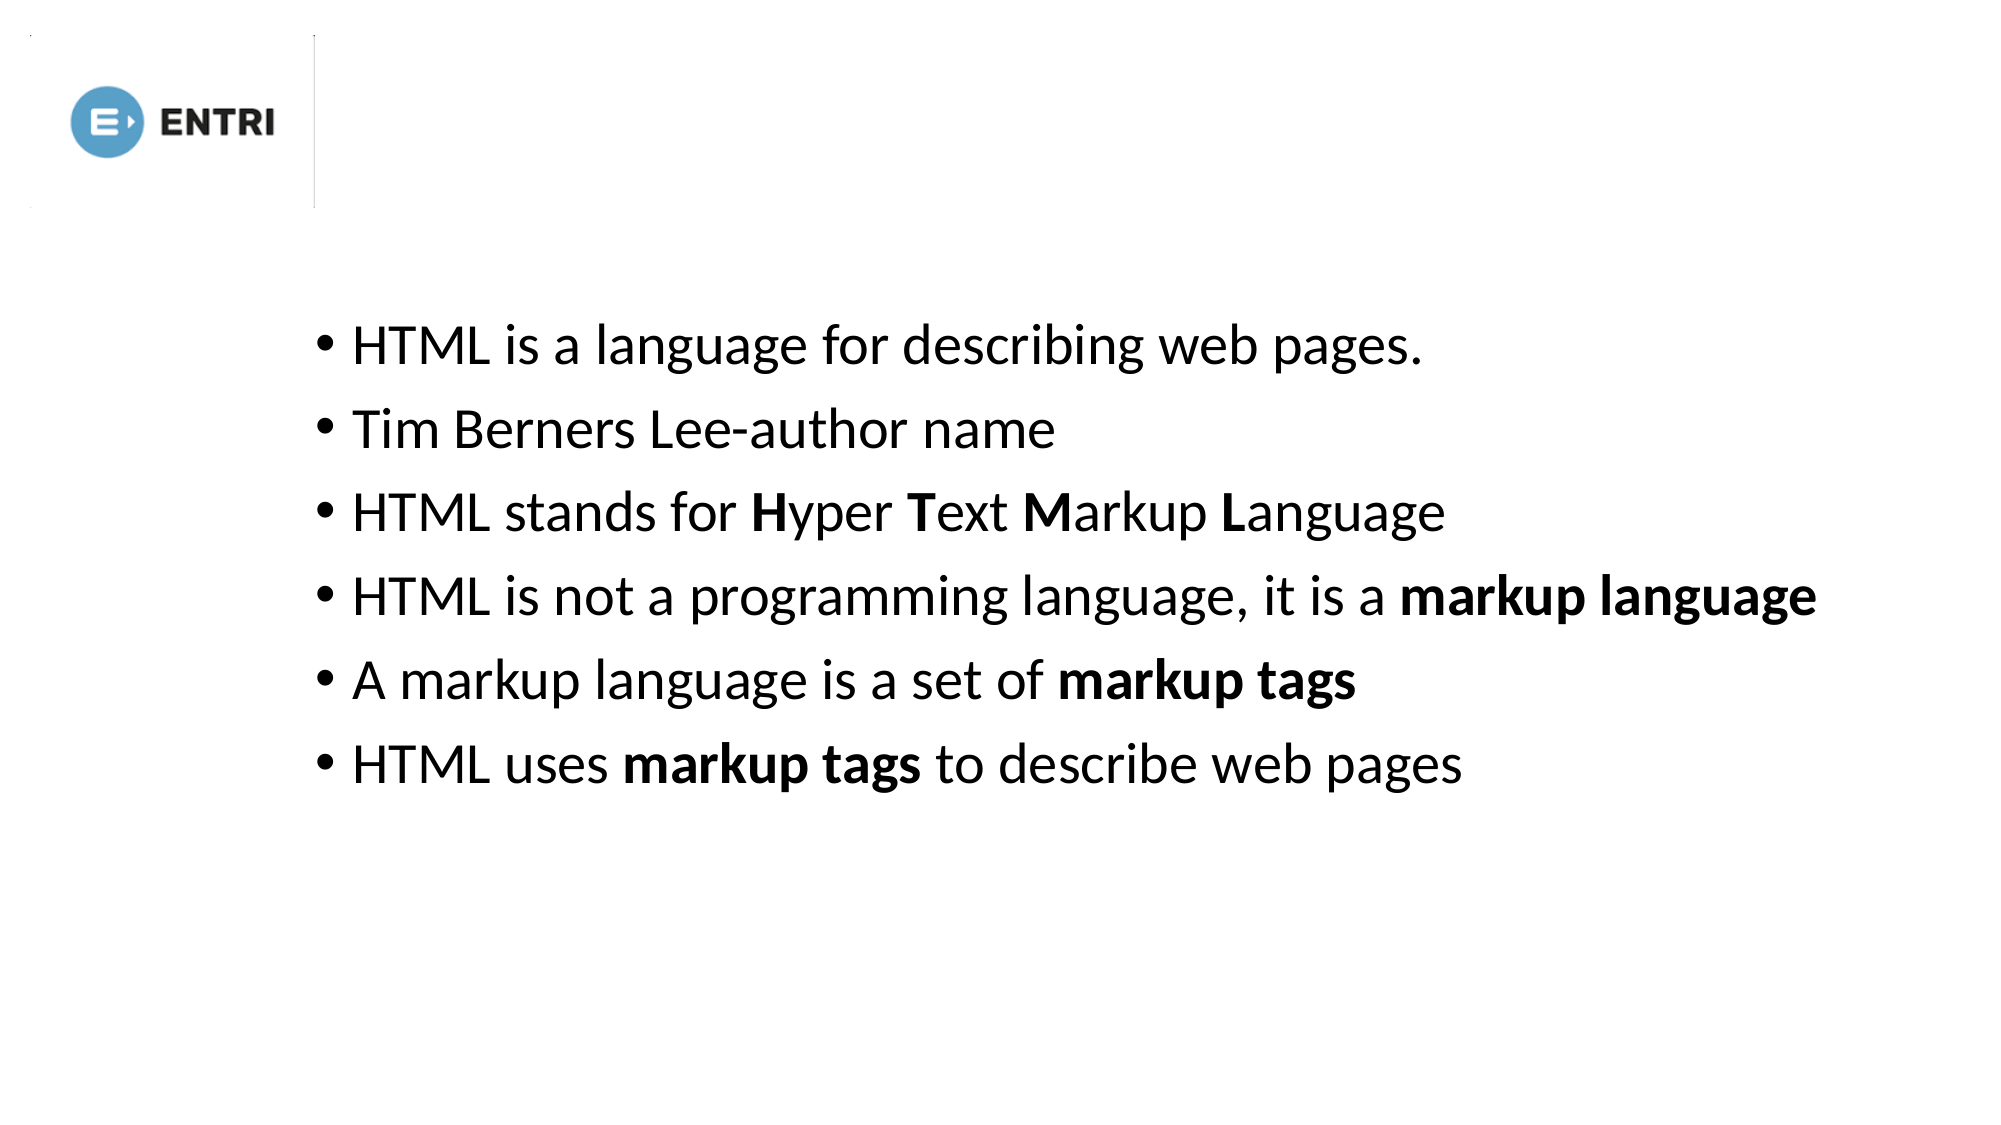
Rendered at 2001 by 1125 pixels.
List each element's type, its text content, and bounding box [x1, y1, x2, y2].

list HTML is a language for describing web pages. Tim Berners Lee-author name HTML stands for Hyper Text Markup Language HTML is not a programming language, it is a markup language A markup language is a set of markup tags HTML uses markup tags to describe web pages [300, 306, 1863, 1014]
picture [30, 35, 315, 208]
